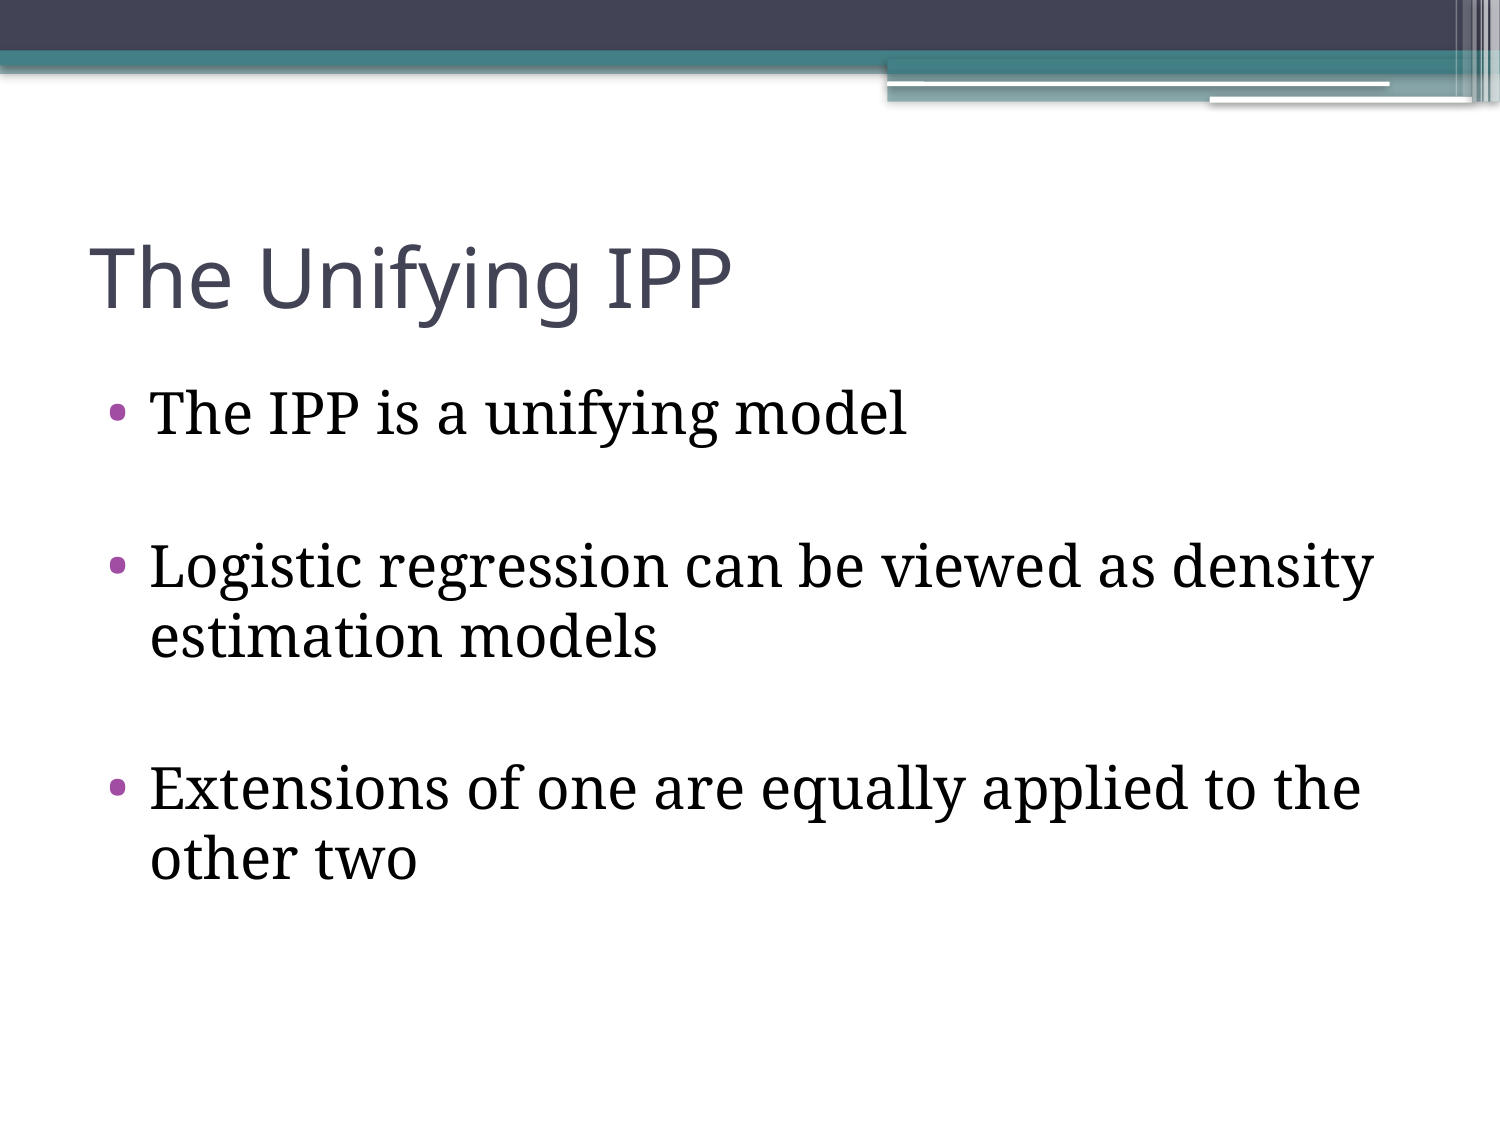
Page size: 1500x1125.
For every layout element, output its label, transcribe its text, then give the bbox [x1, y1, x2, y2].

title The Unifying IPP [75, 187, 1425, 363]
list The IPP is a unifying model Logistic regression can be viewed as density estimation models Extensions of one are equally applied to the other two [75, 368, 1425, 1079]
